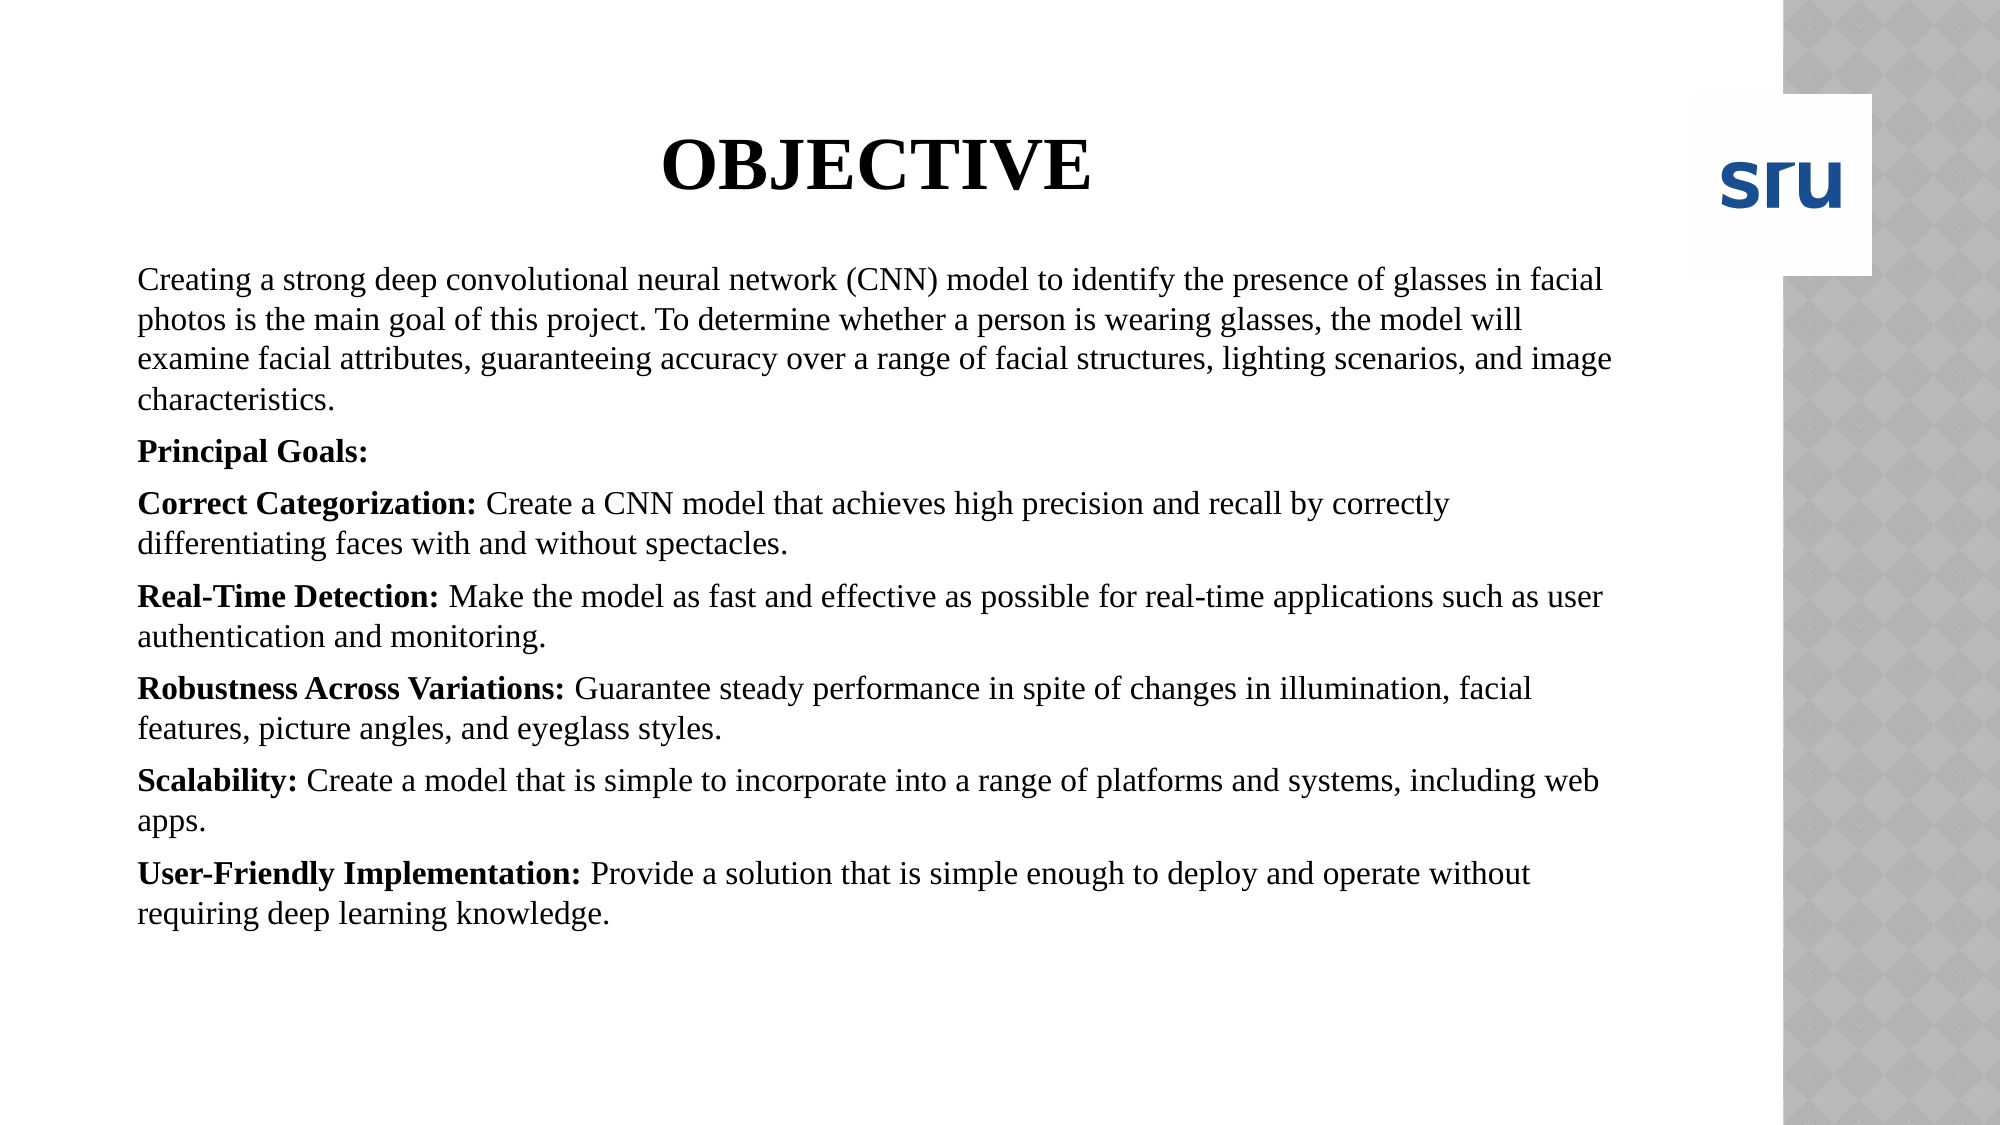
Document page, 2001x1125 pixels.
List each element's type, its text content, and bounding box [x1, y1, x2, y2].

list Creating a strong deep convolutional neural network (CNN) model to identify the presence of glasses in facial photos is the main goal of this project. To determine whether a person is wearing glasses, the model will examine facial attributes, guaranteeing accuracy over a range of facial structures, lighting scenarios, and image characteristics. Principal Goals: Correct Categorization: Create a CNN model that achieves high precision and recall by correctly differentiating faces with and without spectacles. Real-Time Detection: Make the model as fast and effective as possible for real-time applications such as user authentication and monitoring. Robustness Across Variations: Guarantee steady performance in spite of changes in illumination, facial features, picture angles, and eyeglass styles. Scalability: Create a model that is simple to incorporate into a range of platforms and systems, including web apps. User-Friendly Implementation: Provide a solution that is simple enough to deploy and operate without requiring deep learning knowledge. [122, 249, 1632, 1013]
picture [1689, 93, 1872, 277]
title objective [221, 80, 1467, 205]
